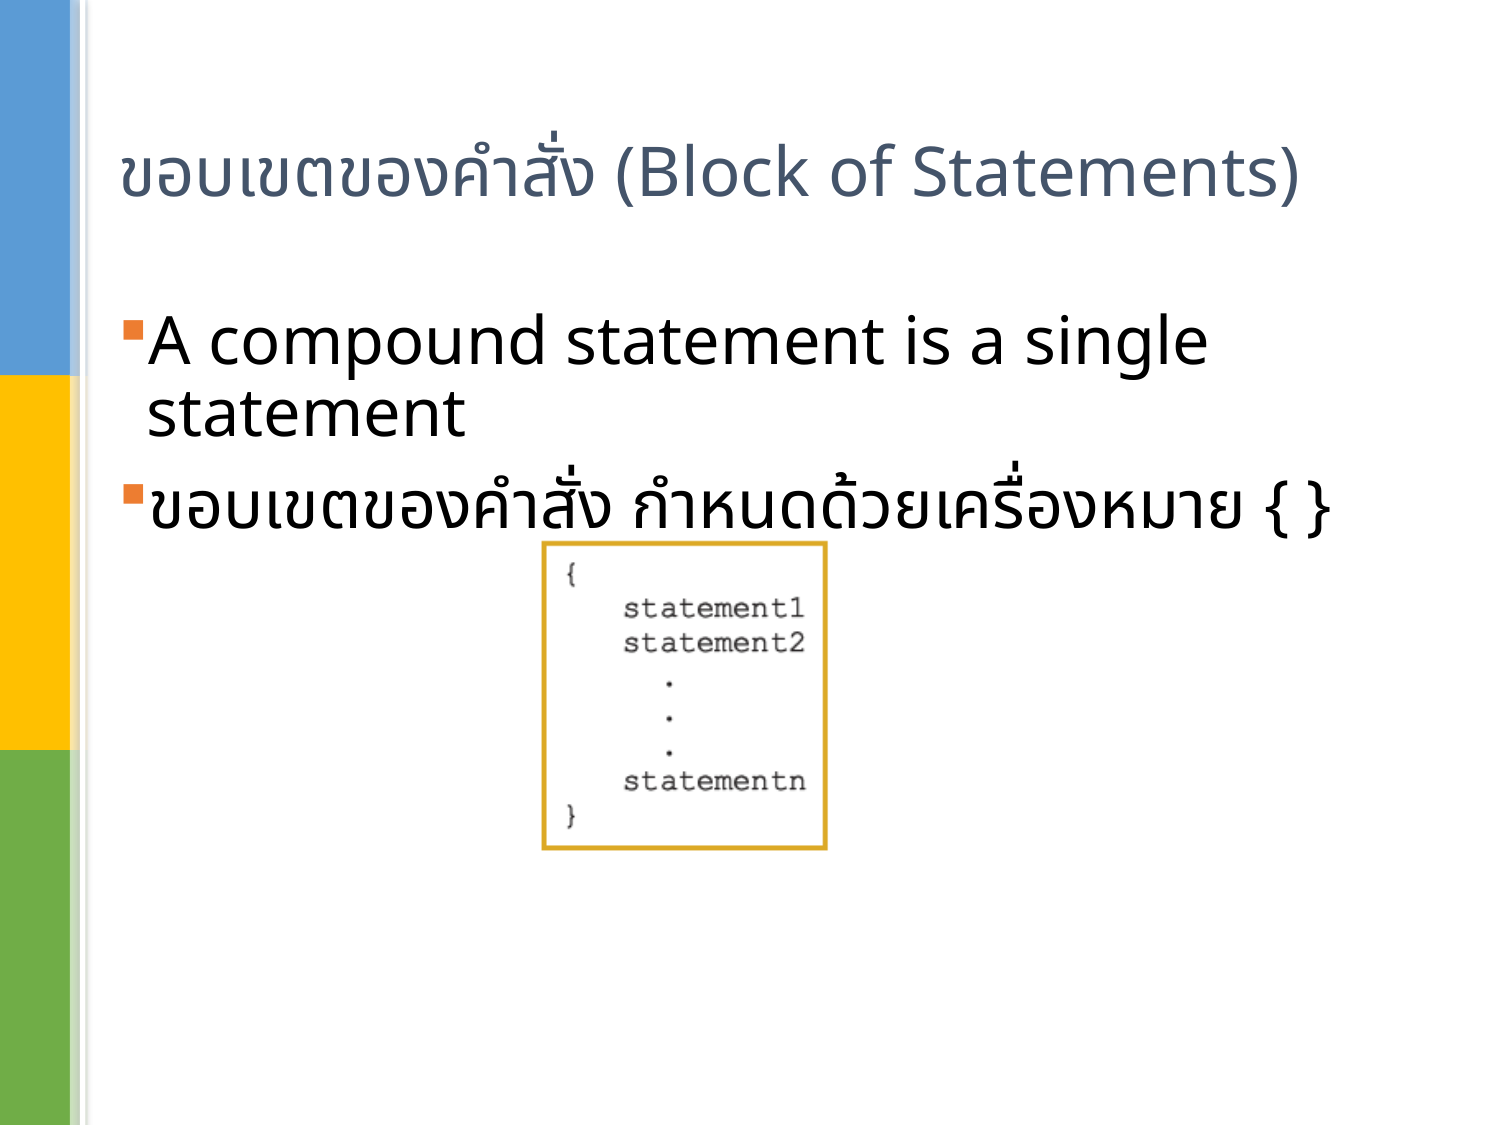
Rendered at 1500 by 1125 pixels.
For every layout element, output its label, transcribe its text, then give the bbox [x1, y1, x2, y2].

title ขอบเขตของคำสั่ง (Block of Statements) [103, 59, 1397, 278]
list A compound statement is a single statement ขอบเขตของคำสั่ง กำหนดด้วยเครื่องหมาย { } [103, 299, 1397, 1014]
picture [536, 538, 834, 855]
